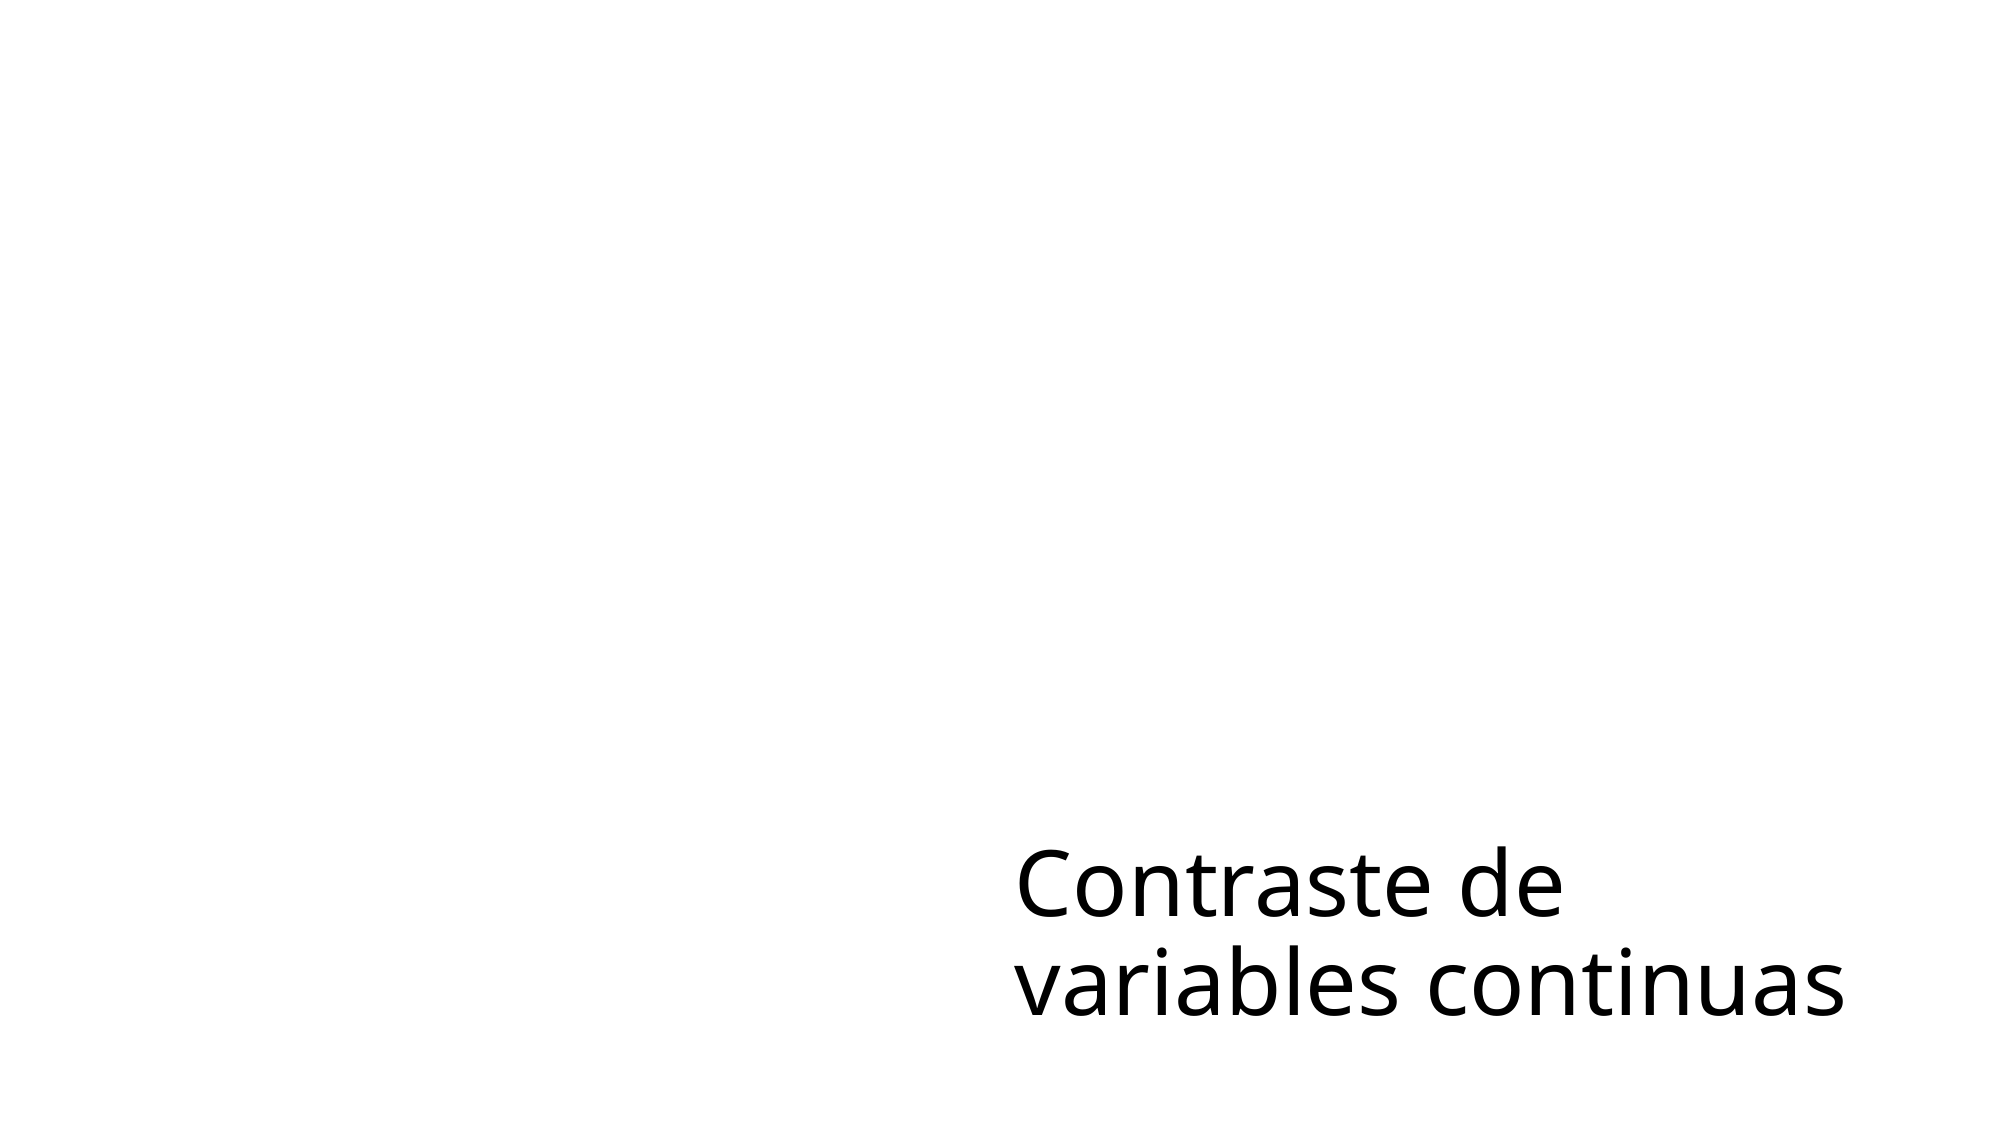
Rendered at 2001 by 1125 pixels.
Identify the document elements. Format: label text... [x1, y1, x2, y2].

title Contraste de variables continuas [999, 827, 1939, 1046]
